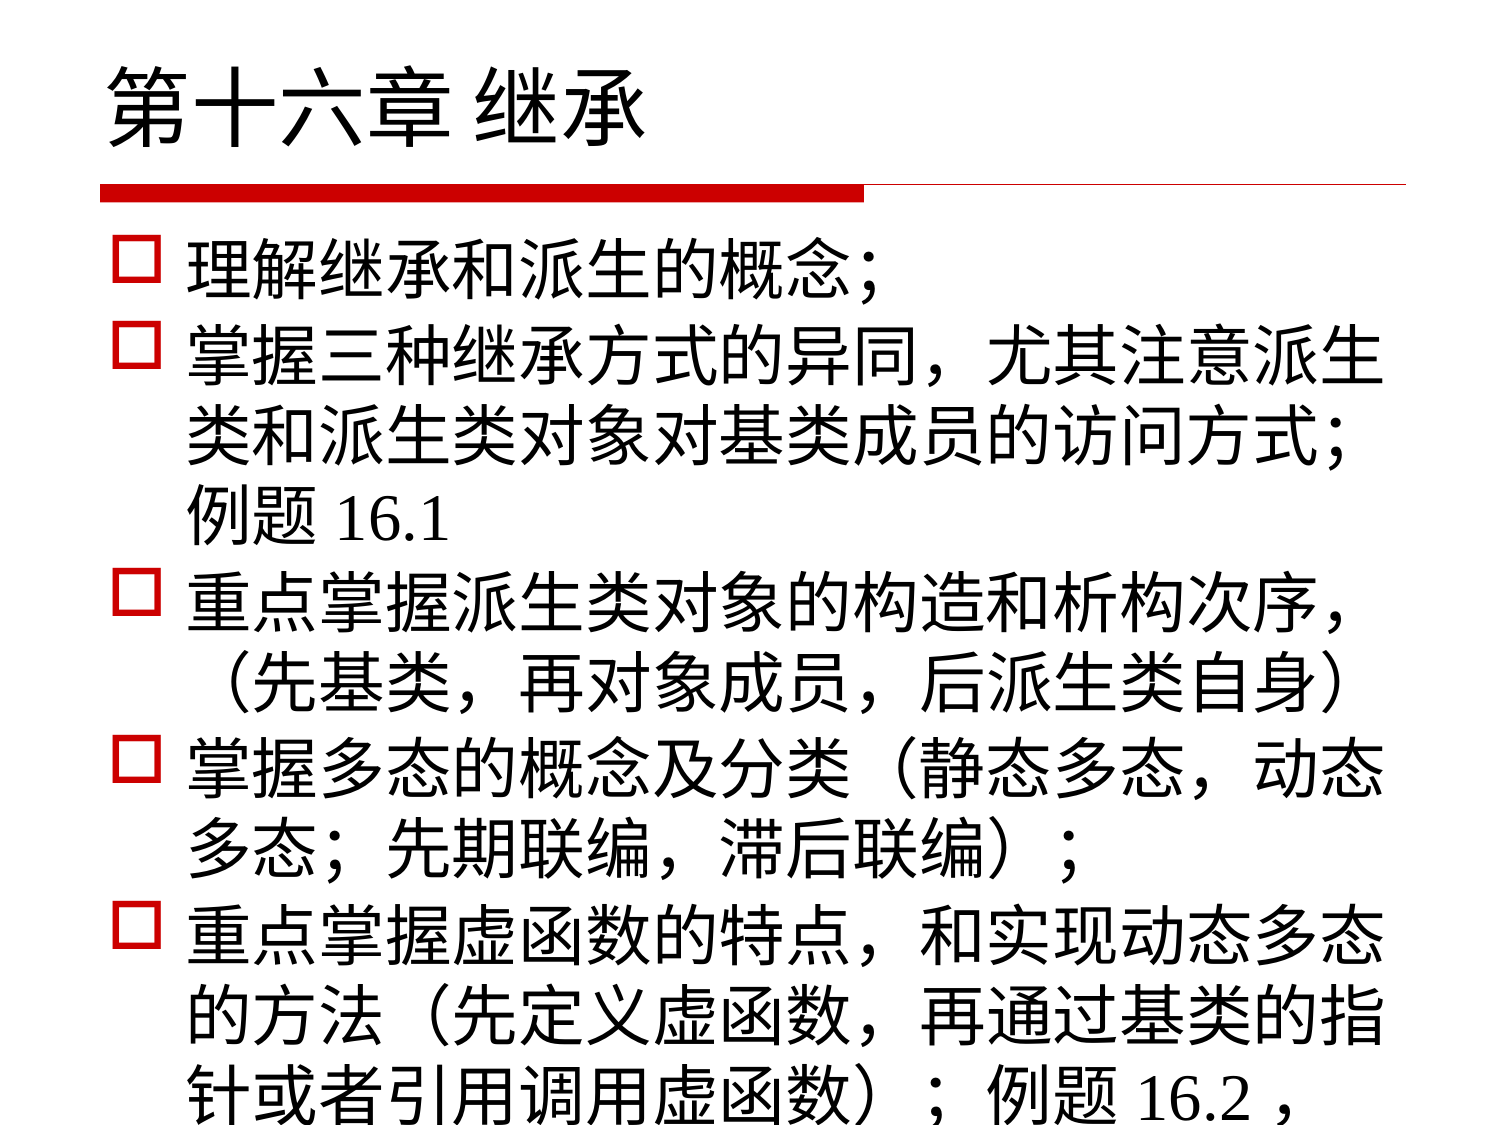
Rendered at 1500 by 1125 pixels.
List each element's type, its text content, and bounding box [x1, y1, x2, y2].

list 理解继承和派生的概念； 掌握三种继承方式的异同，尤其注意派生类和派生类对象对基类成员的访问方式；例题16.1 重点掌握派生类对象的构造和析构次序，（先基类，再对象成员，后派生类自身） 掌握多态的概念及分类（静态多态，动态多态；先期联编，滞后联编）； 重点掌握虚函数的特点，和实现动态多态的方法（先定义虚函数，再通过基类的指针或者引用调用虚函数）；例题16.2， 16.3， 16.5 掌握纯虚函数的使用方法，理解抽象类的概念； 作业题- 16.10~16.12节不复习 [92, 220, 1406, 1035]
title 第十六章 继承 [88, 54, 1401, 166]
